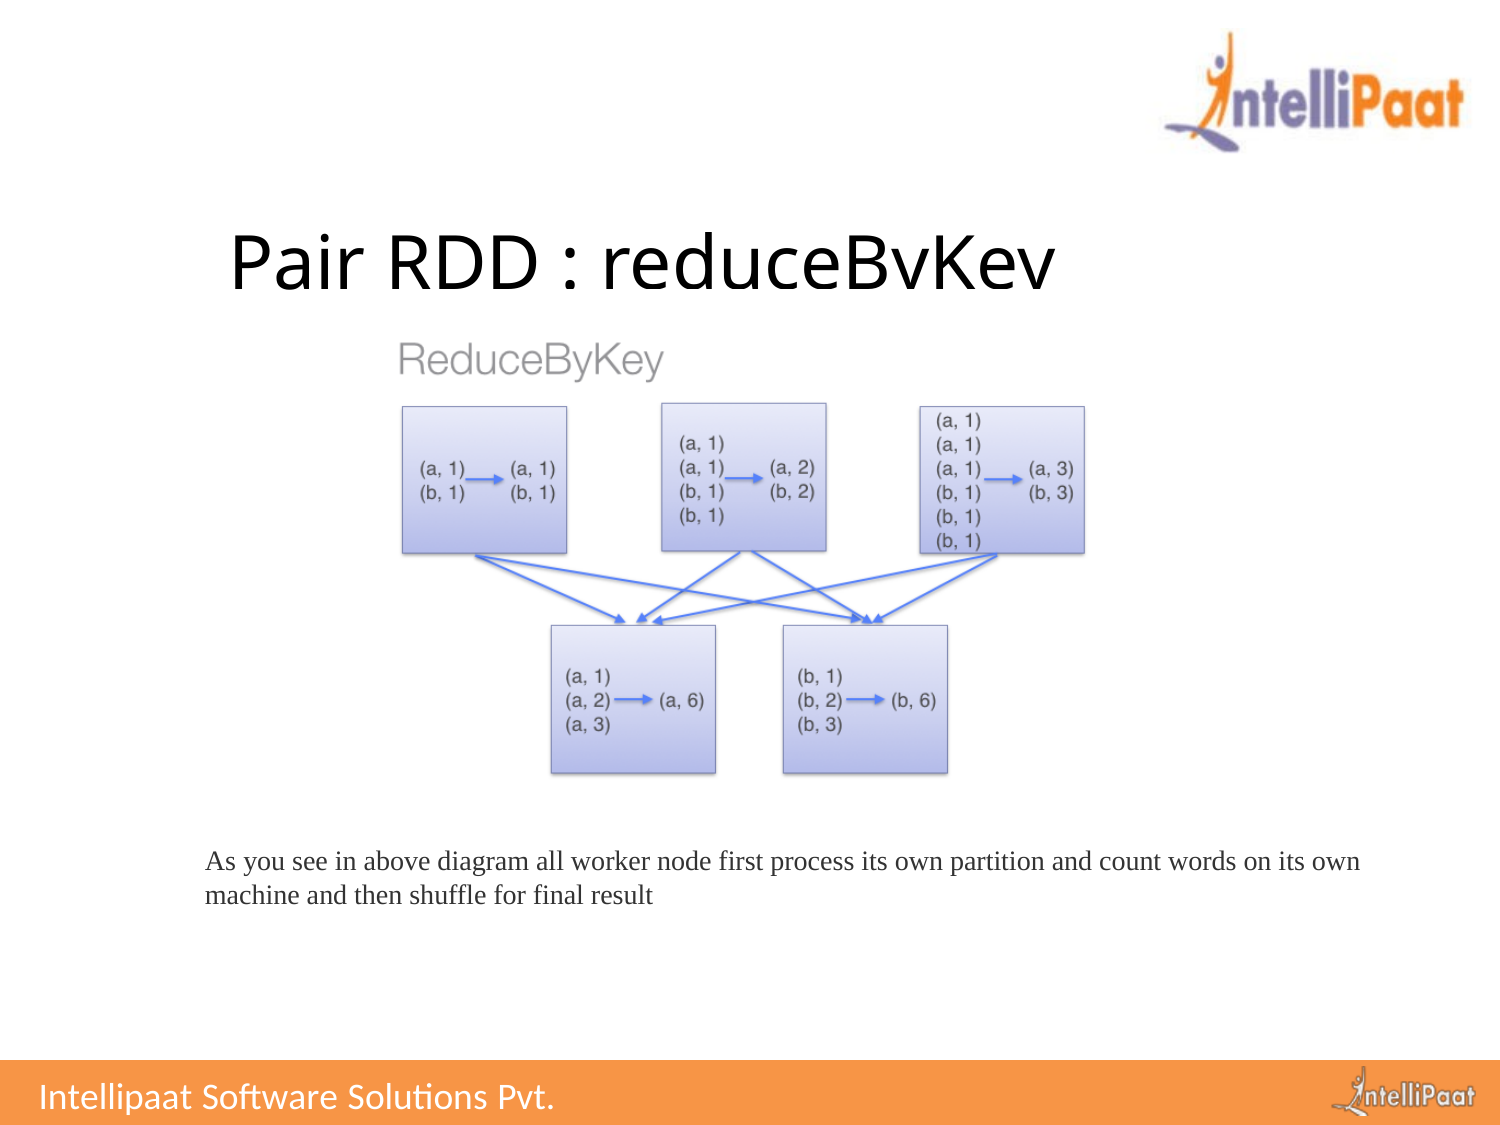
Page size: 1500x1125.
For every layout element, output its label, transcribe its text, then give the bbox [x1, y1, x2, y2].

picture [356, 289, 1144, 836]
footer Intellipaat Software Solutions Pvt. Ltd. [36, 1072, 620, 1125]
title Pair RDD : reduceByKey [228, 214, 1325, 305]
text_box As you see in above diagram all worker node first process its own partition and count words on its own machine and then shuffle for final result [190, 835, 1463, 918]
text_box [1121, 28, 1473, 159]
picture [1324, 1066, 1493, 1116]
